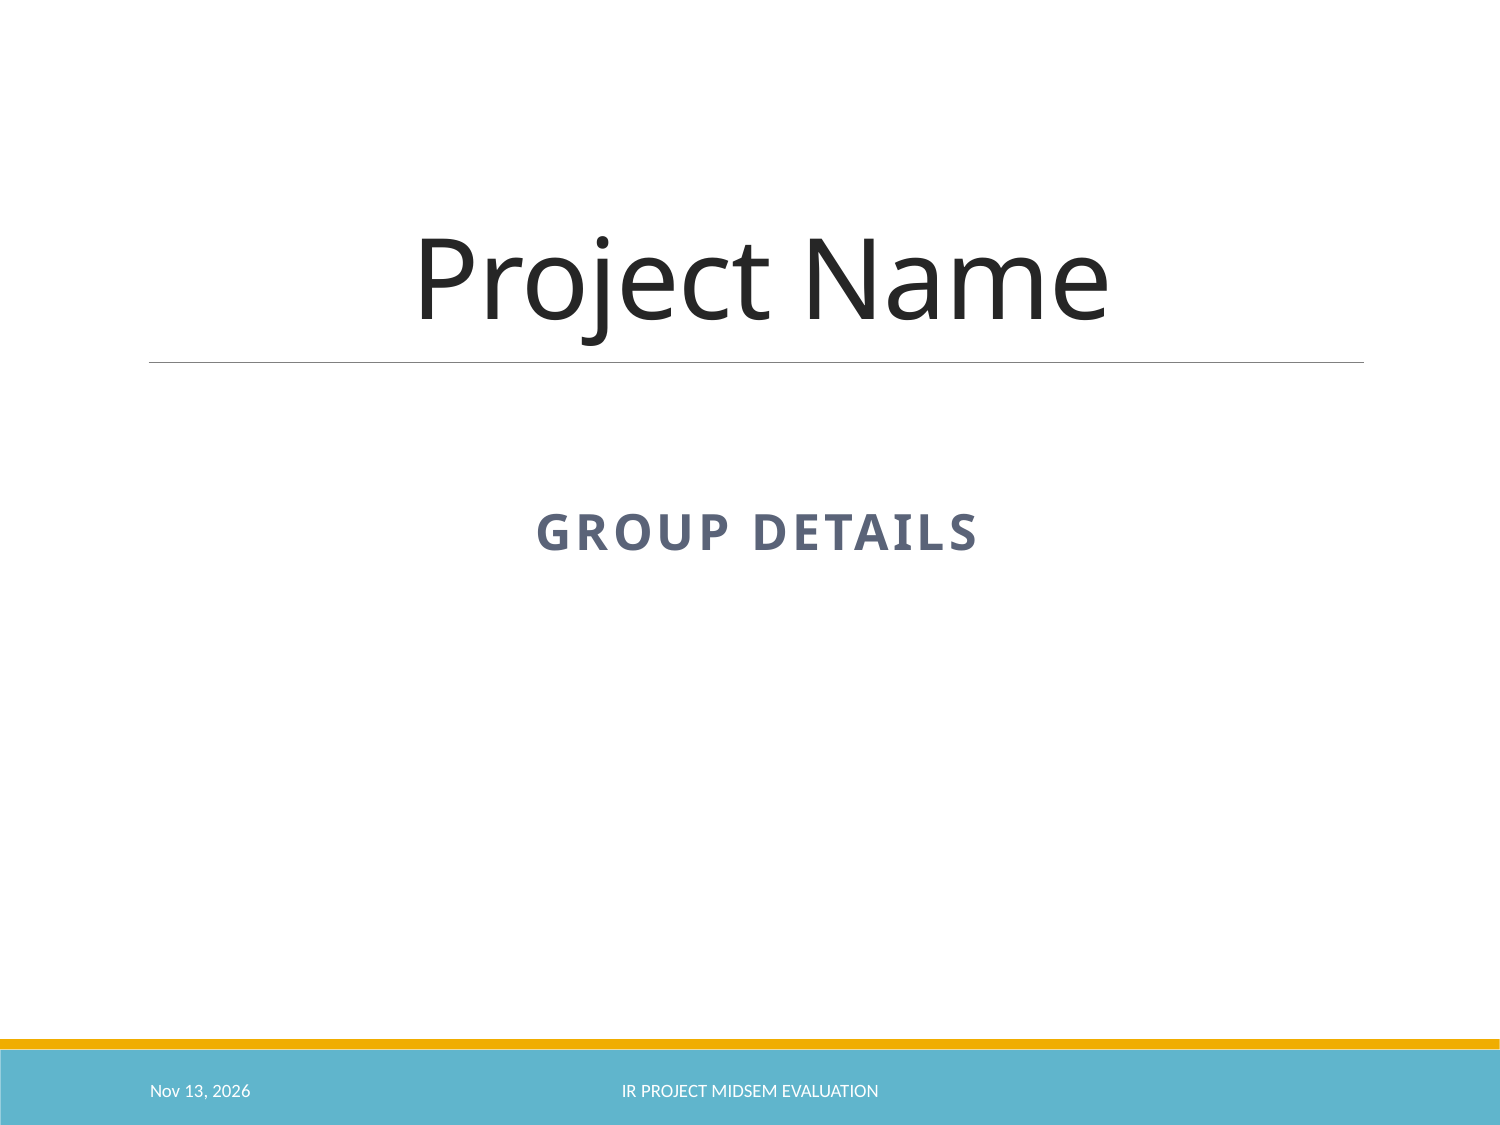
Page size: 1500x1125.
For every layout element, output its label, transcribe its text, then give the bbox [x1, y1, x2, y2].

title Project Name [150, 50, 1375, 350]
slide_number 6-Feb-19 [135, 1059, 440, 1120]
footer IR Project Midsem Evaluation [453, 1059, 1047, 1120]
subtitle Group Details [150, 500, 1363, 950]
